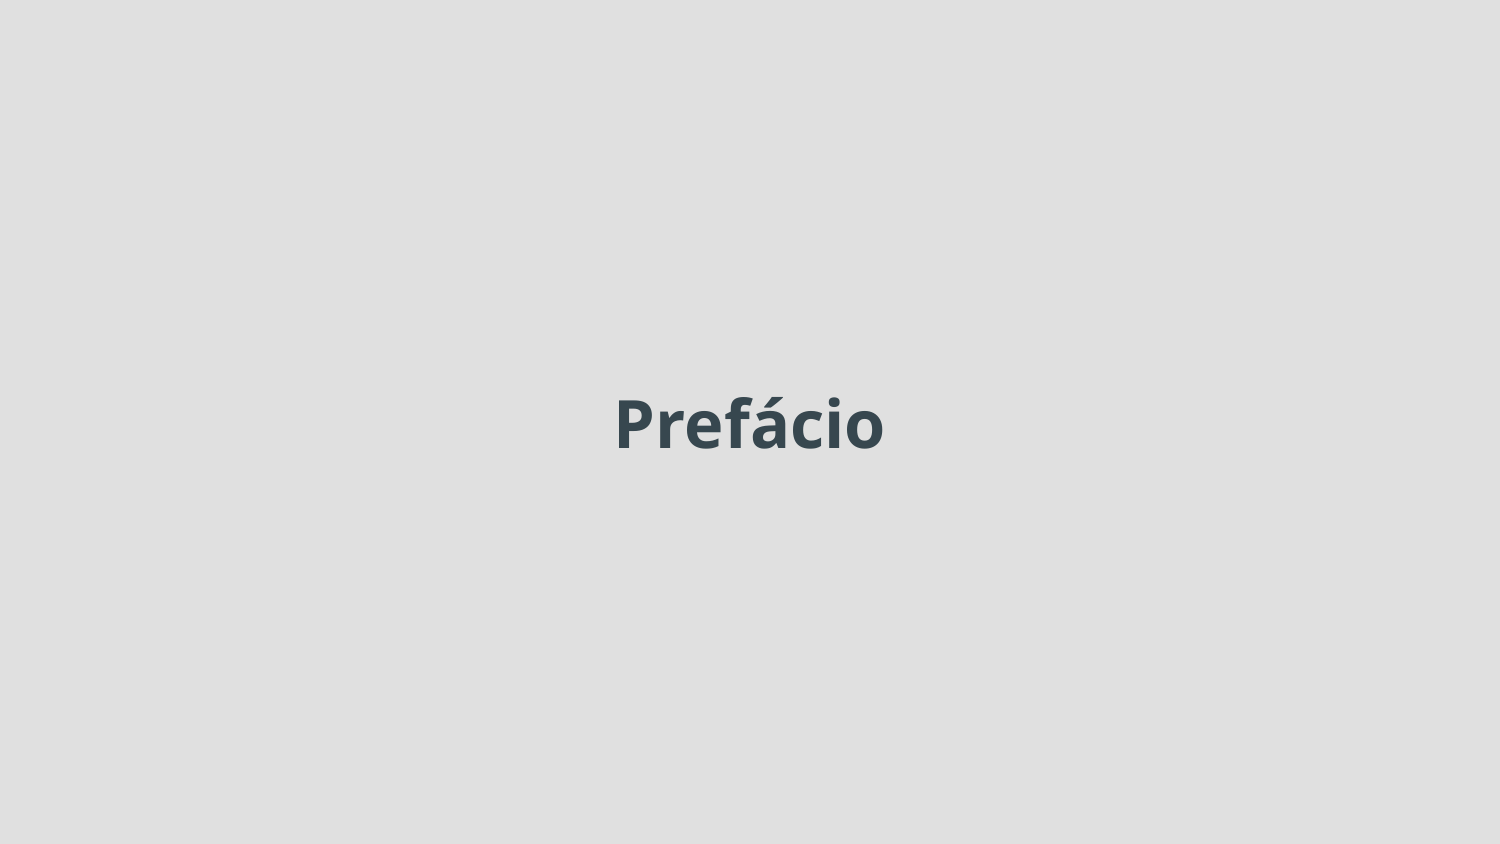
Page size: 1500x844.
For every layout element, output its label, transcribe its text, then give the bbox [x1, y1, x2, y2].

title Prefácio [575, 373, 925, 471]
